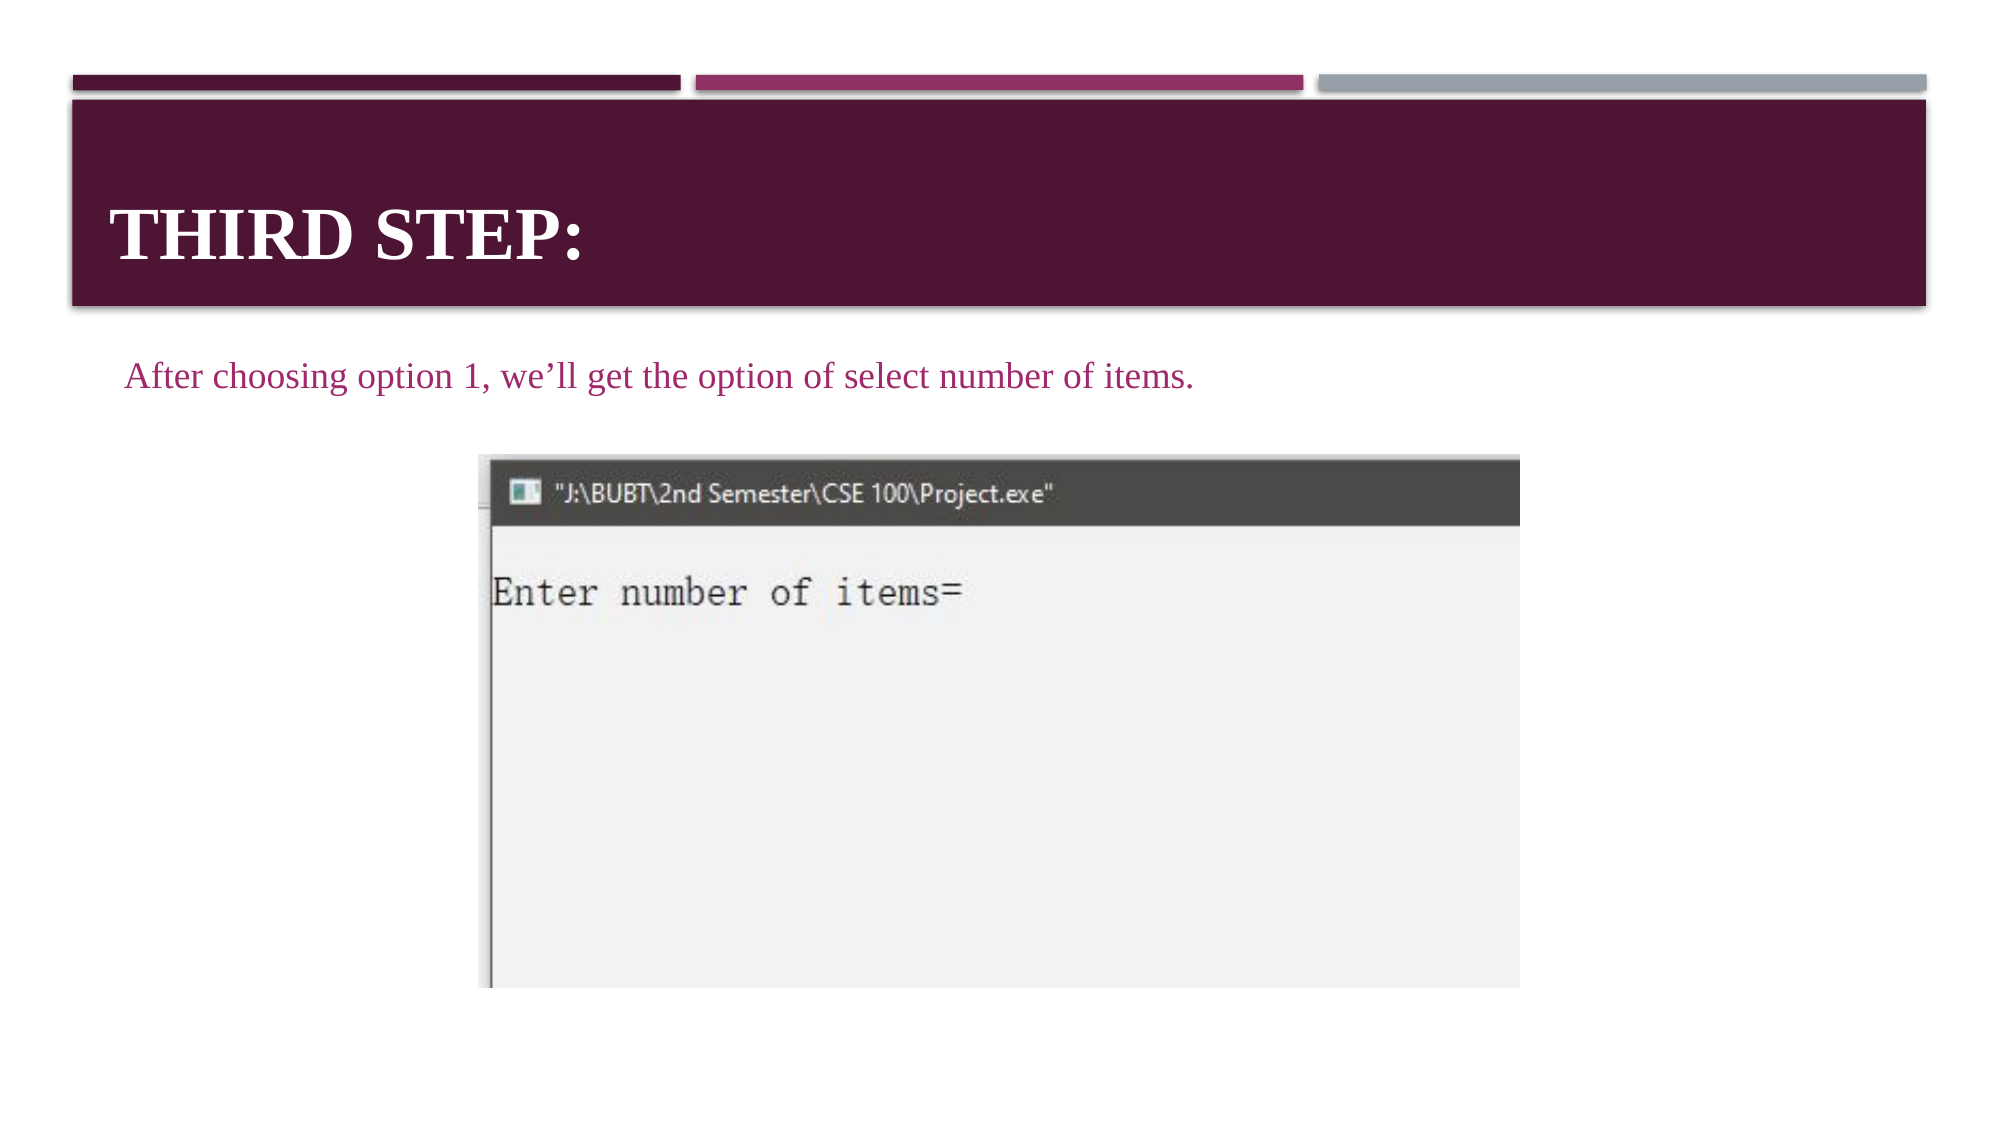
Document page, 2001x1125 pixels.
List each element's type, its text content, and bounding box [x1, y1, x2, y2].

text_box After choosing option 1, we’ll get the option of select number of items. [109, 343, 1520, 404]
picture [478, 453, 1521, 988]
title Third step: [94, 119, 1904, 282]
